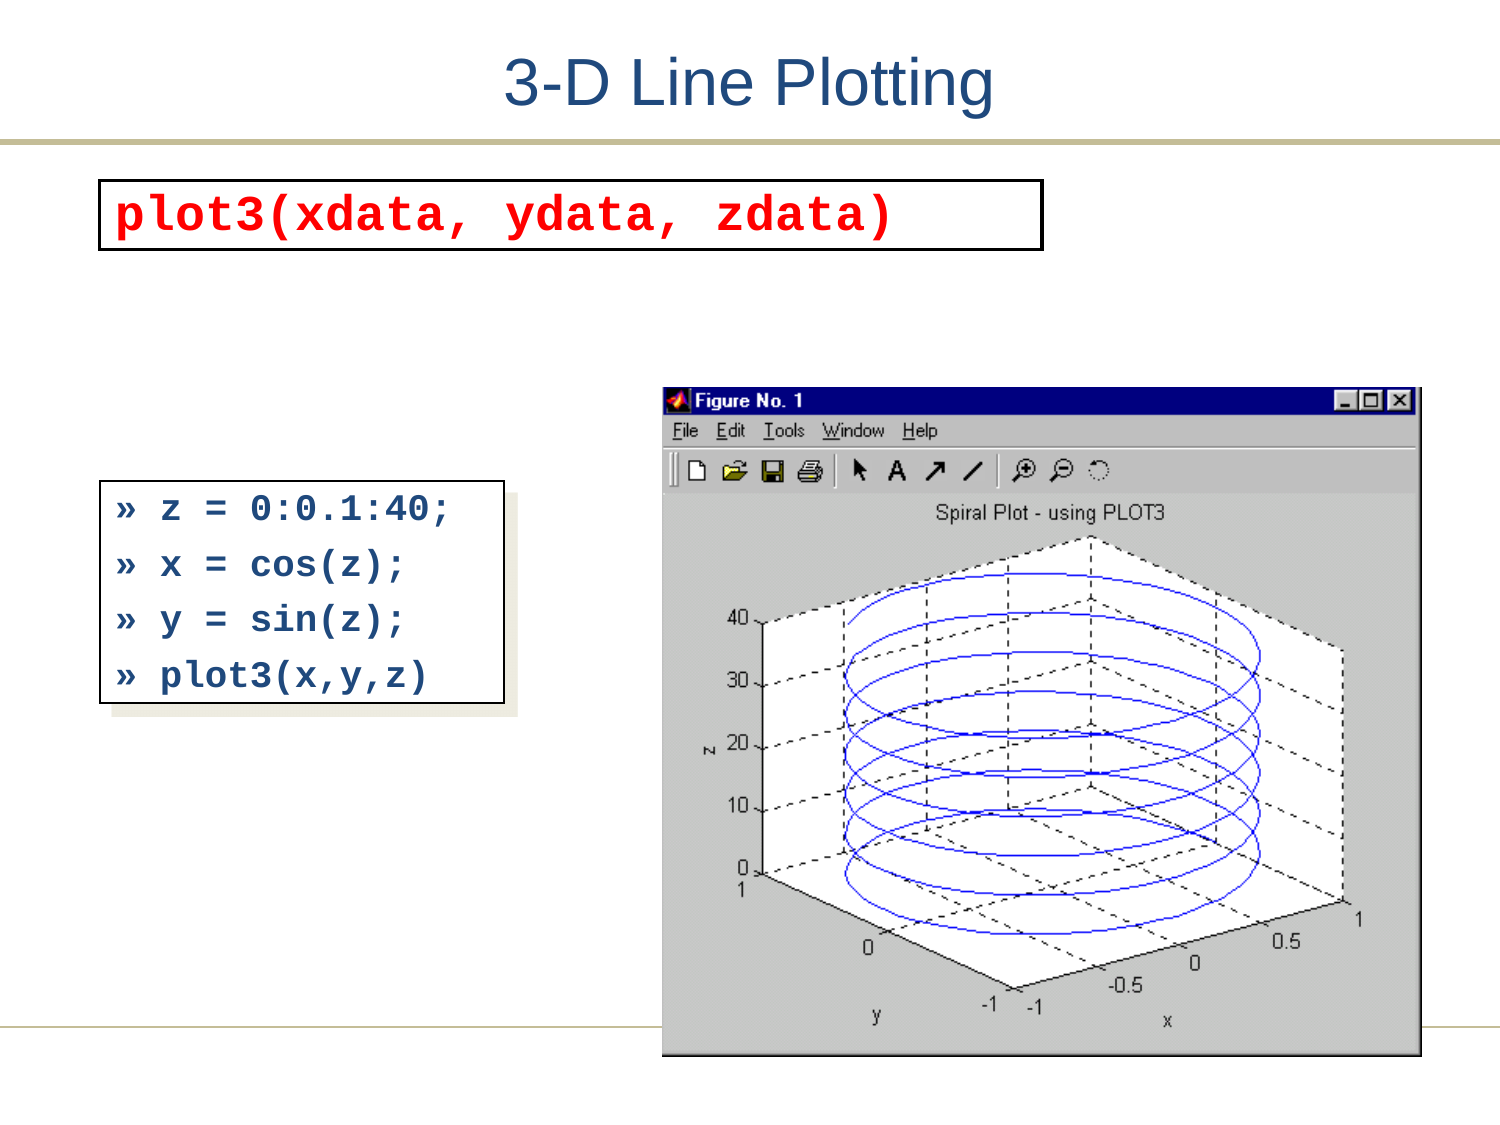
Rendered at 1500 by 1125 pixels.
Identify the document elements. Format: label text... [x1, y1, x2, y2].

text_box » z = 0:0.1:40; » x = cos(z); » y = sin(z); » plot3(x,y,z) [99, 480, 505, 703]
picture [662, 387, 1423, 1057]
title 3-D Line Plotting [74, 19, 1426, 138]
text_box plot3(xdata, ydata, zdata) [99, 180, 1043, 250]
